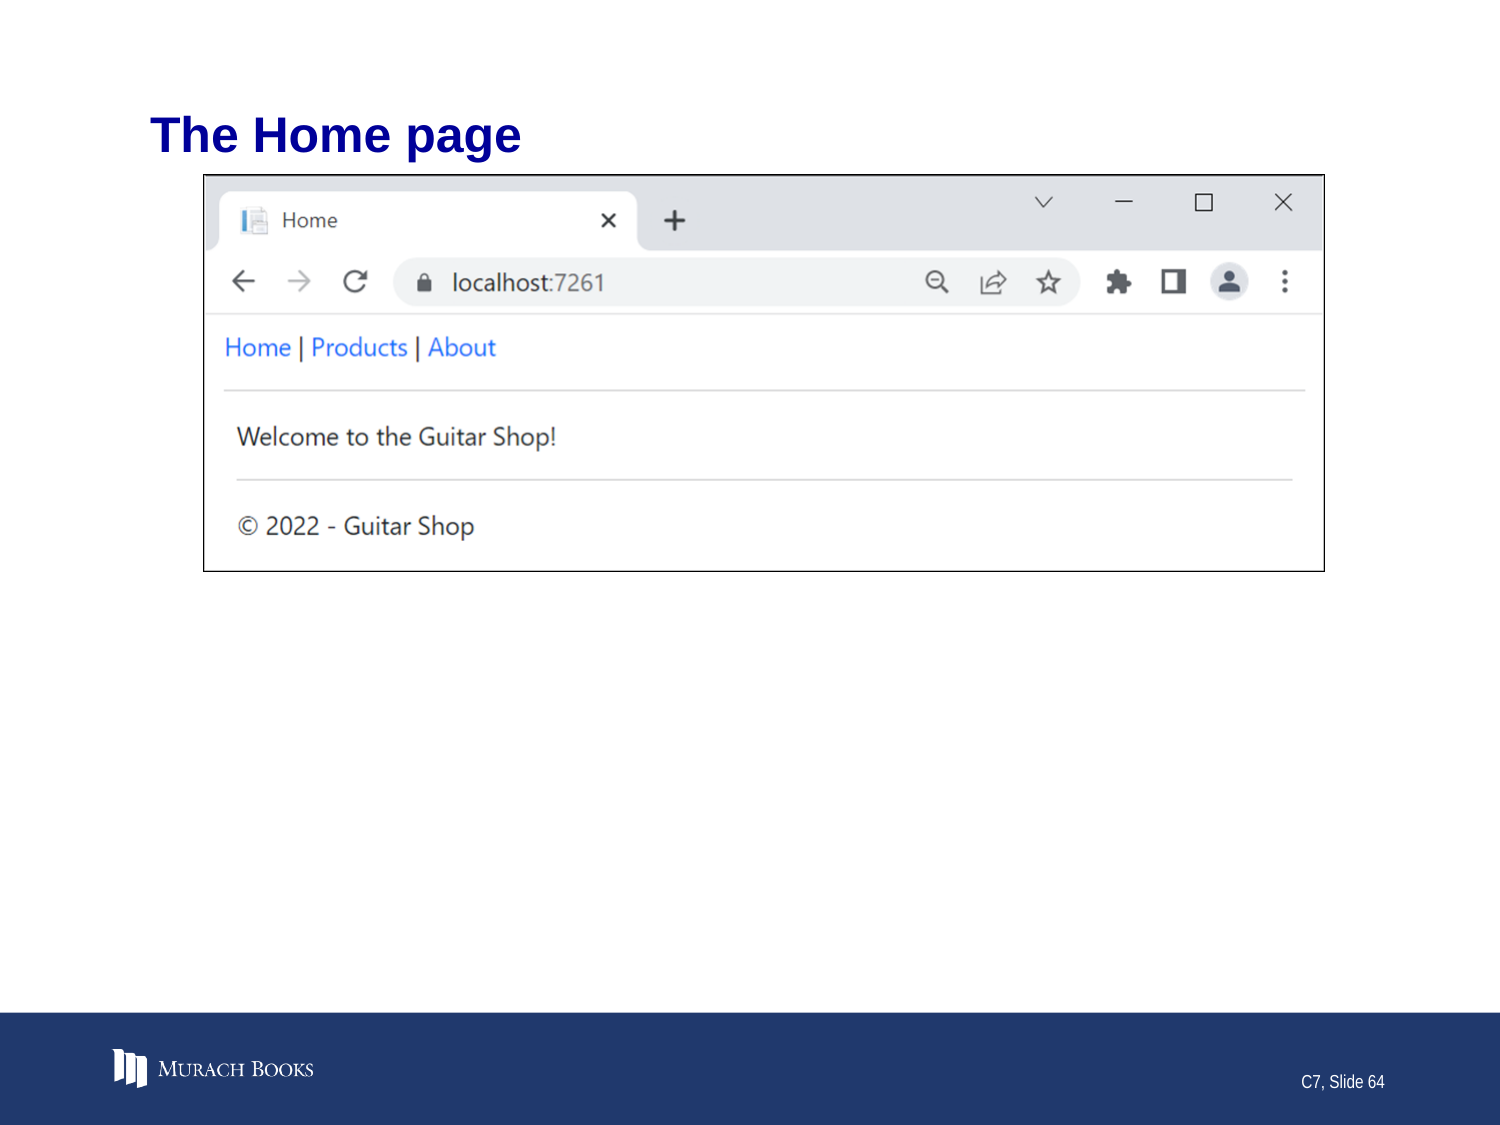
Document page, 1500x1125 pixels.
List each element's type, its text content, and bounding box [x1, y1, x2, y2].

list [203, 174, 1326, 573]
slide_number C7, Slide 64 [1087, 1025, 1400, 1100]
footer [12, 1025, 463, 1100]
title The Home page [150, 102, 1350, 164]
